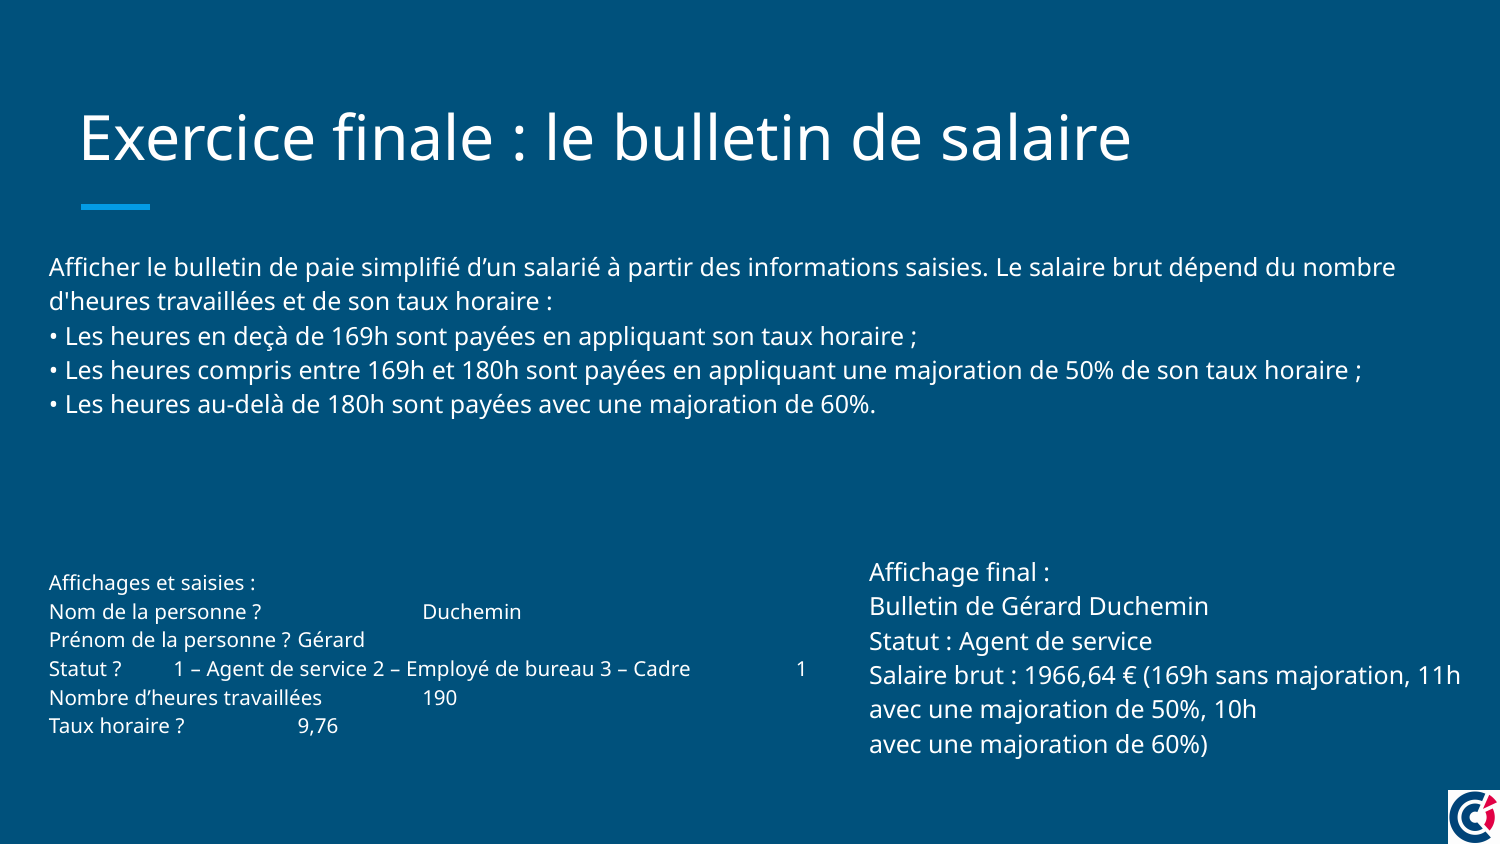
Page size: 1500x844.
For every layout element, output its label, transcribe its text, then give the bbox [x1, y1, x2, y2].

title Exercice finale : le bulletin de salaire [63, 75, 1437, 188]
text_box Affichage final : Bulletin de Gérard Duchemin Statut : Agent de service Salaire brut : 1966,64 € (169h sans majoration, 11h avec une majoration de 50%, 10h avec une majoration de 60%) [854, 536, 1500, 774]
text_box Afficher le bulletin de paie simplifié d’un salarié à partir des informations saisies. Le salaire brut dépend du nombre d'heures travaillées et de son taux horaire : • Les heures en deçà de 169h sont payées en appliquant son taux horaire ; • Les heures compris entre 169h et 180h sont payées en appliquant une majoration de 50% de son taux horaire ; • Les heures au-delà de 180h sont payées avec une majoration de 60%. [33, 231, 1437, 434]
picture [1449, 791, 1500, 844]
list Affichages et saisies : Nom de la personne ? Duchemin Prénom de la personne ? Gérard Statut ? 1 – Agent de service 2 – Employé de bureau 3 – Cadre 1 Nombre d’heures travaillées 190 Taux horaire ? 9,76 [33, 522, 879, 758]
